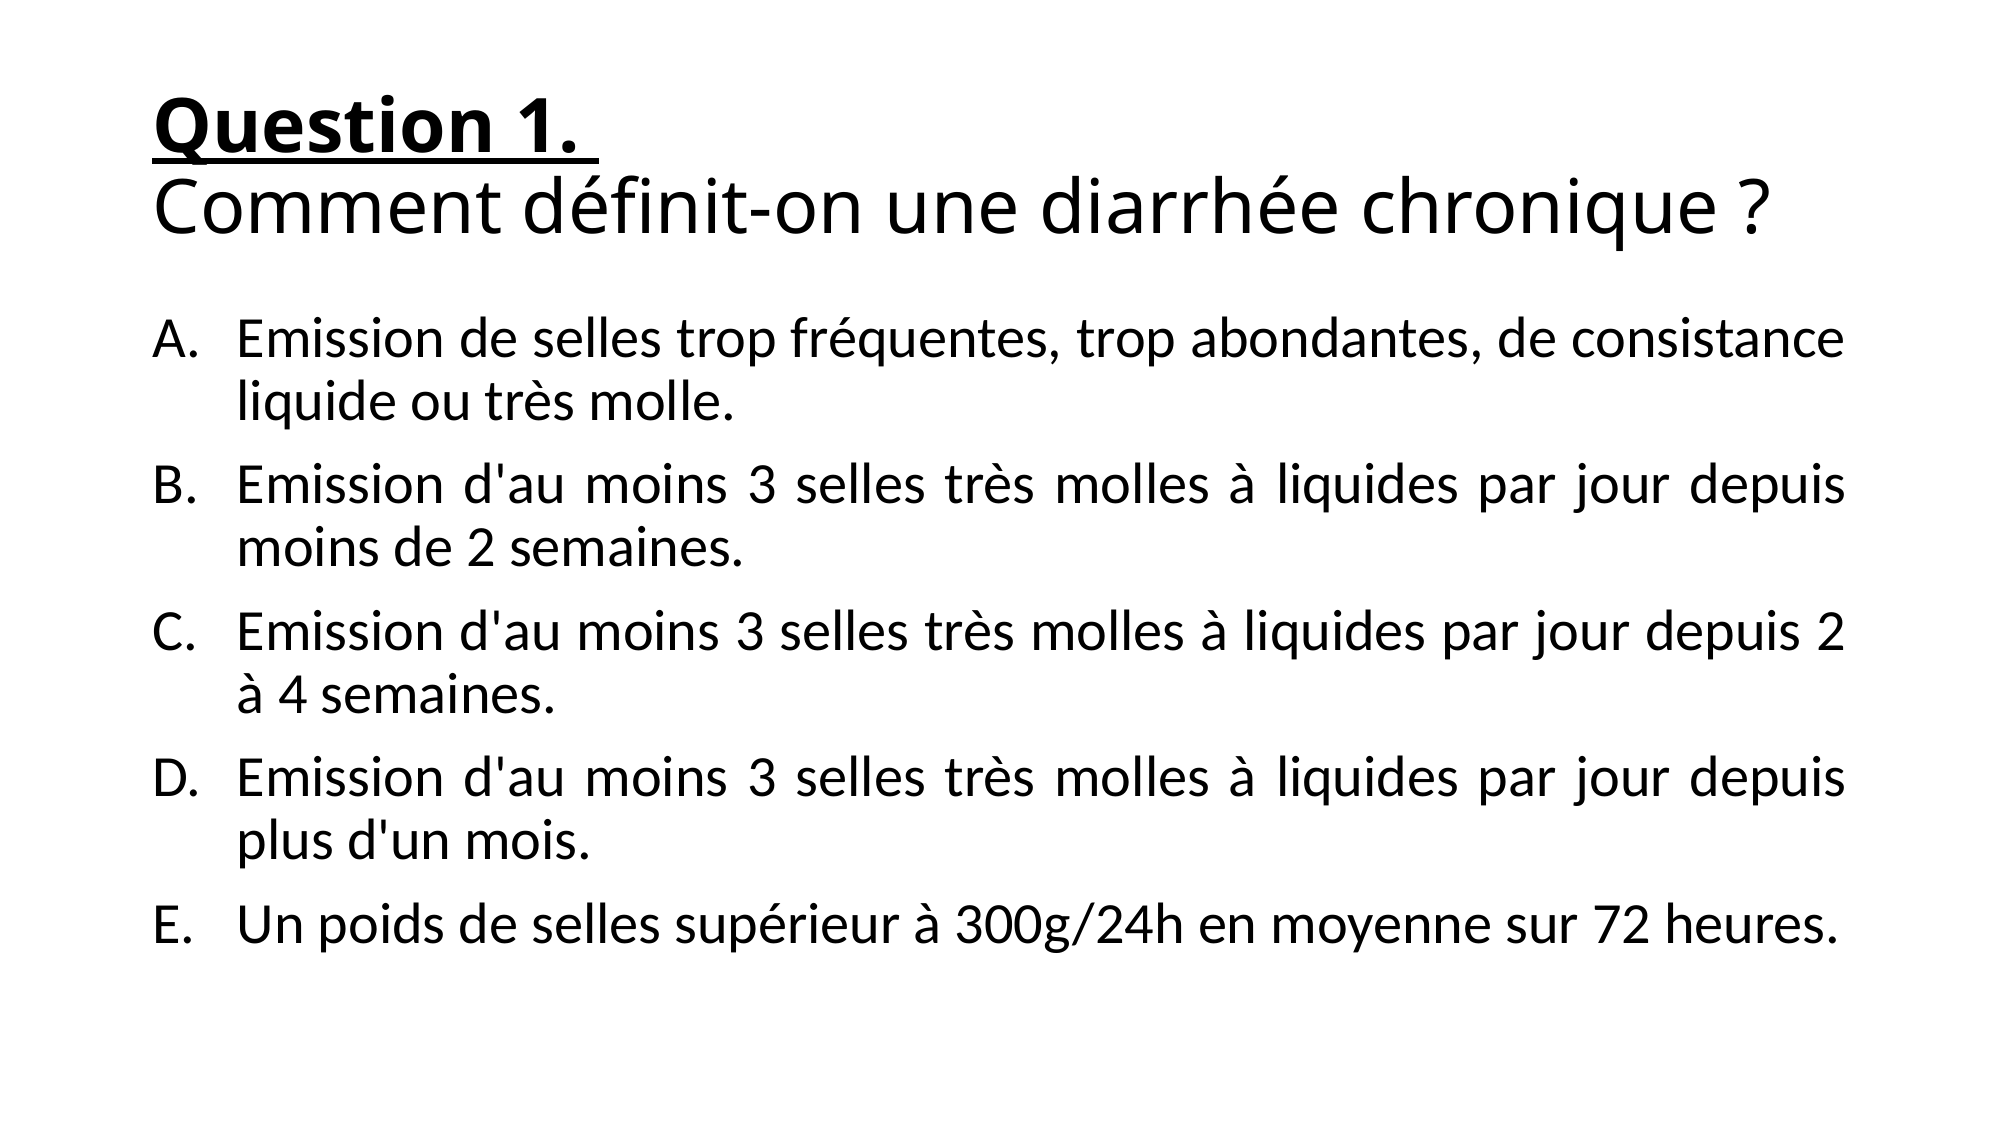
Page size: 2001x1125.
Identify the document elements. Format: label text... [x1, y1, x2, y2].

title Question 1. Comment définit-on une diarrhée chronique ? [137, 59, 1863, 278]
list Emission de selles trop fréquentes, trop abondantes, de consistance liquide ou très molle. Emission d'au moins 3 selles très molles à liquides par jour depuis moins de 2 semaines. Emission d'au moins 3 selles très molles à liquides par jour depuis 2 à 4 semaines. Emission d'au moins 3 selles très molles à liquides par jour depuis plus d'un mois. Un poids de selles supérieur à 300g/24h en moyenne sur 72 heures. [137, 299, 1863, 1014]
